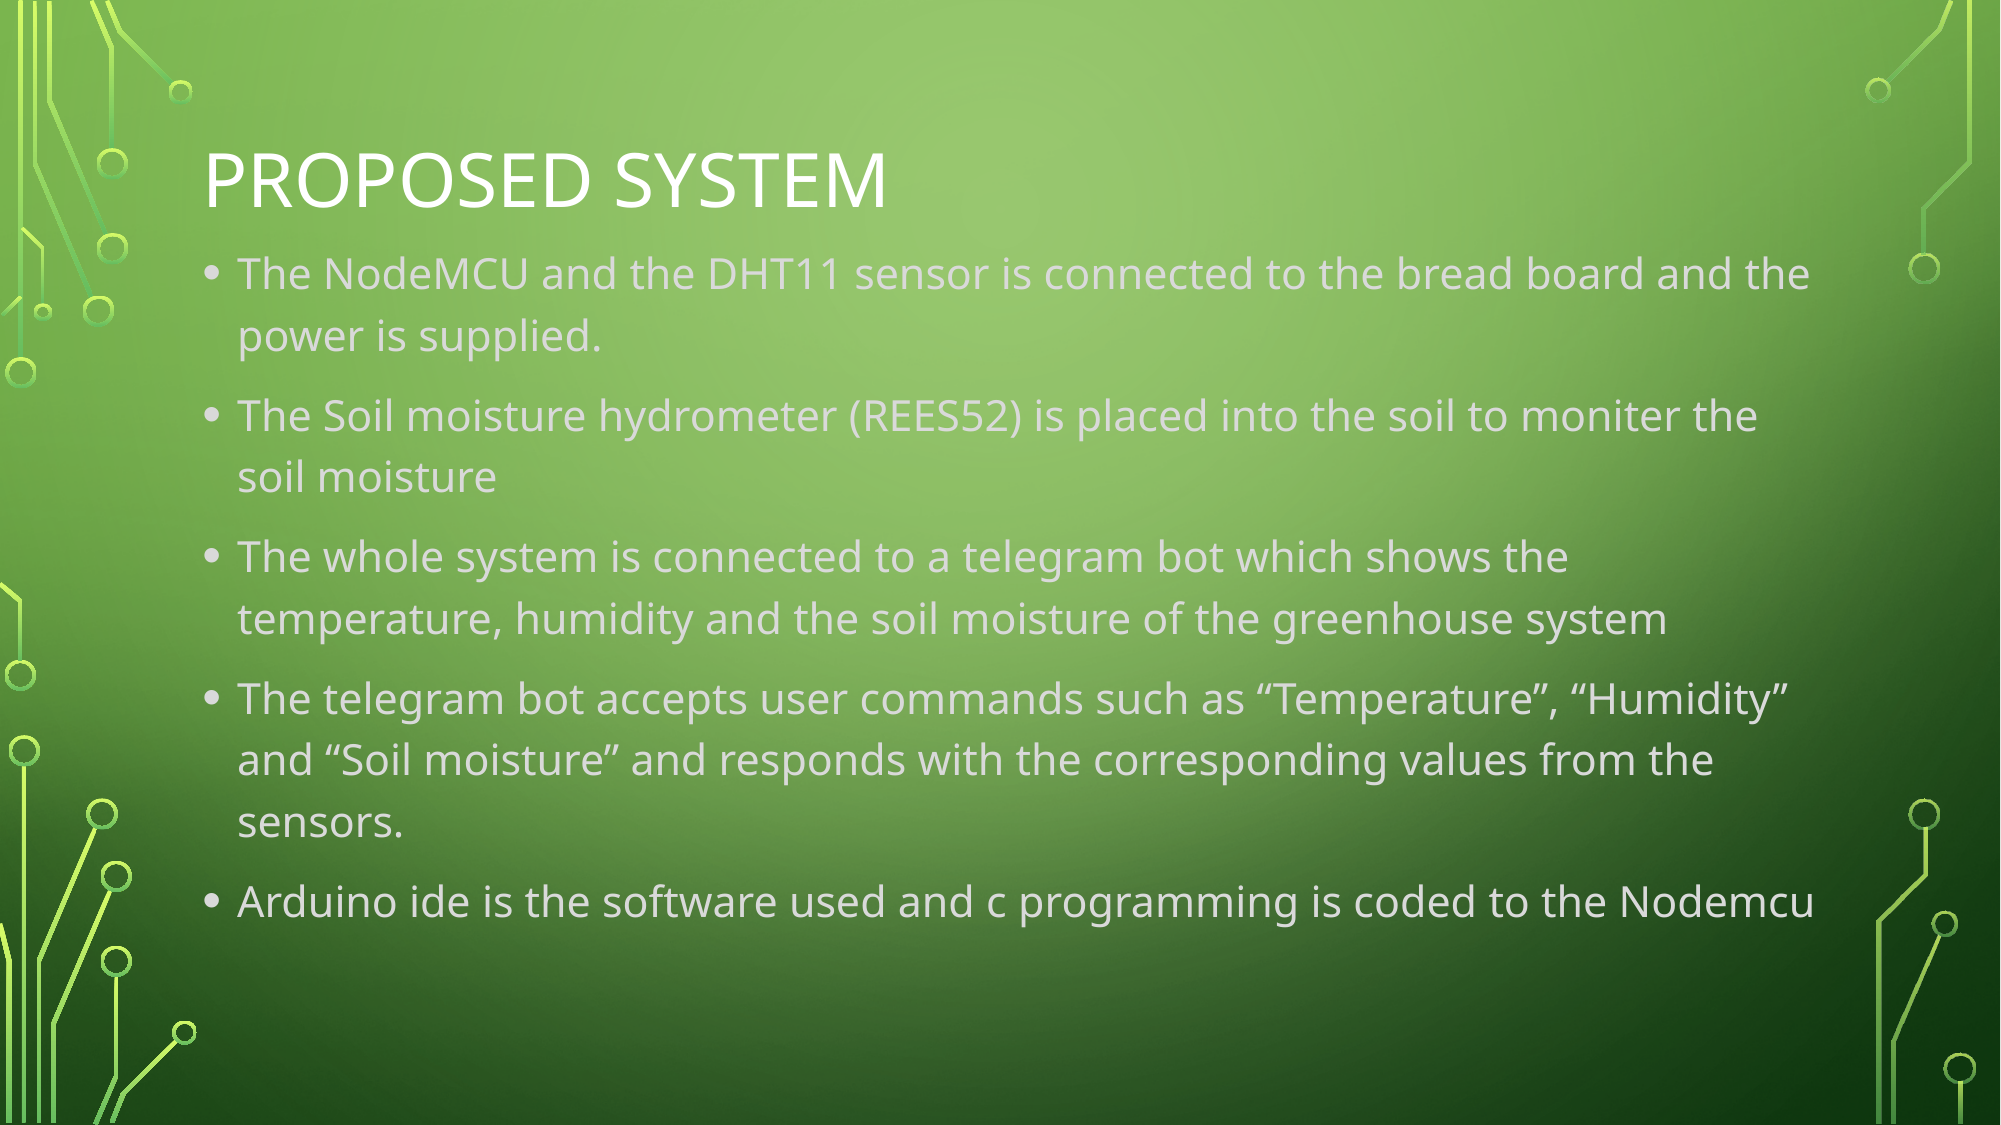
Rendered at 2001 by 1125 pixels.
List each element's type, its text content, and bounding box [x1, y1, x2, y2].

list The NodeMCU and the DHT11 sensor is connected to the bread board and the power is supplied. The Soil moisture hydrometer (REES52) is placed into the soil to moniter the soil moisture The whole system is connected to a telegram bot which shows the temperature, humidity and the soil moisture of the greenhouse system The telegram bot accepts user commands such as “Temperature”, “Humidity” and “Soil moisture” and responds with the corresponding values from the sensors. Arduino ide is the software used and c programming is coded to the Nodemcu [187, 228, 1844, 959]
title Proposed system [187, 101, 1813, 228]
